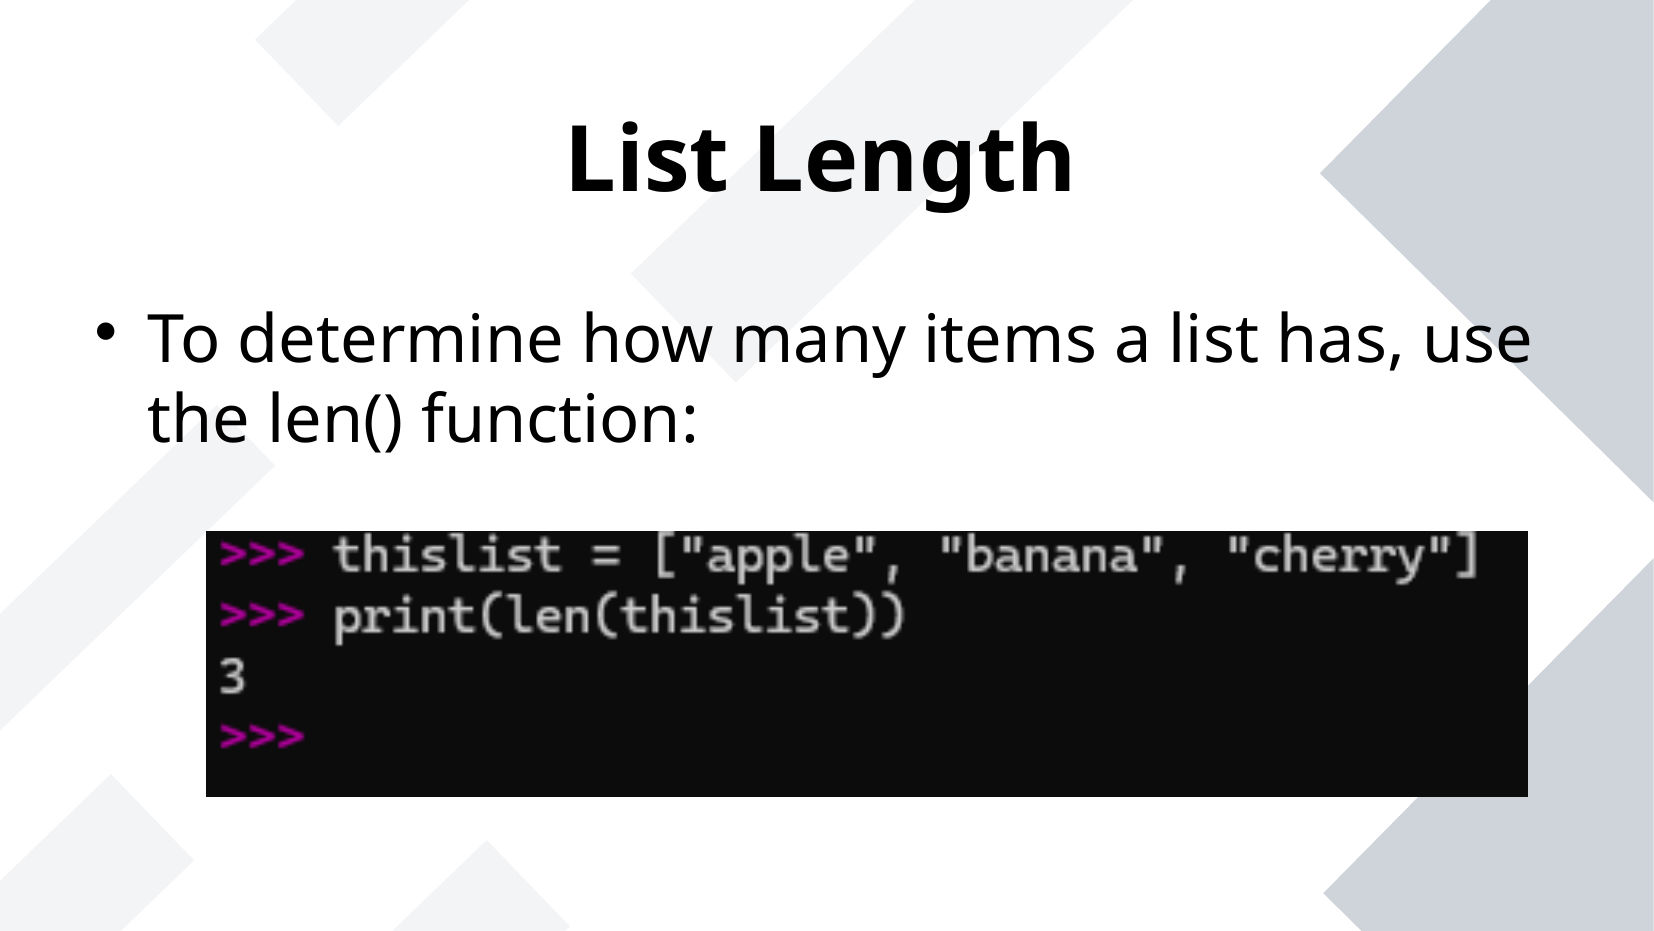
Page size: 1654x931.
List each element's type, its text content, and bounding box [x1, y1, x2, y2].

list To determine how many items a list has, use the len() function: [76, 295, 1565, 835]
picture [206, 531, 1528, 797]
title List Length [76, 76, 1565, 232]
